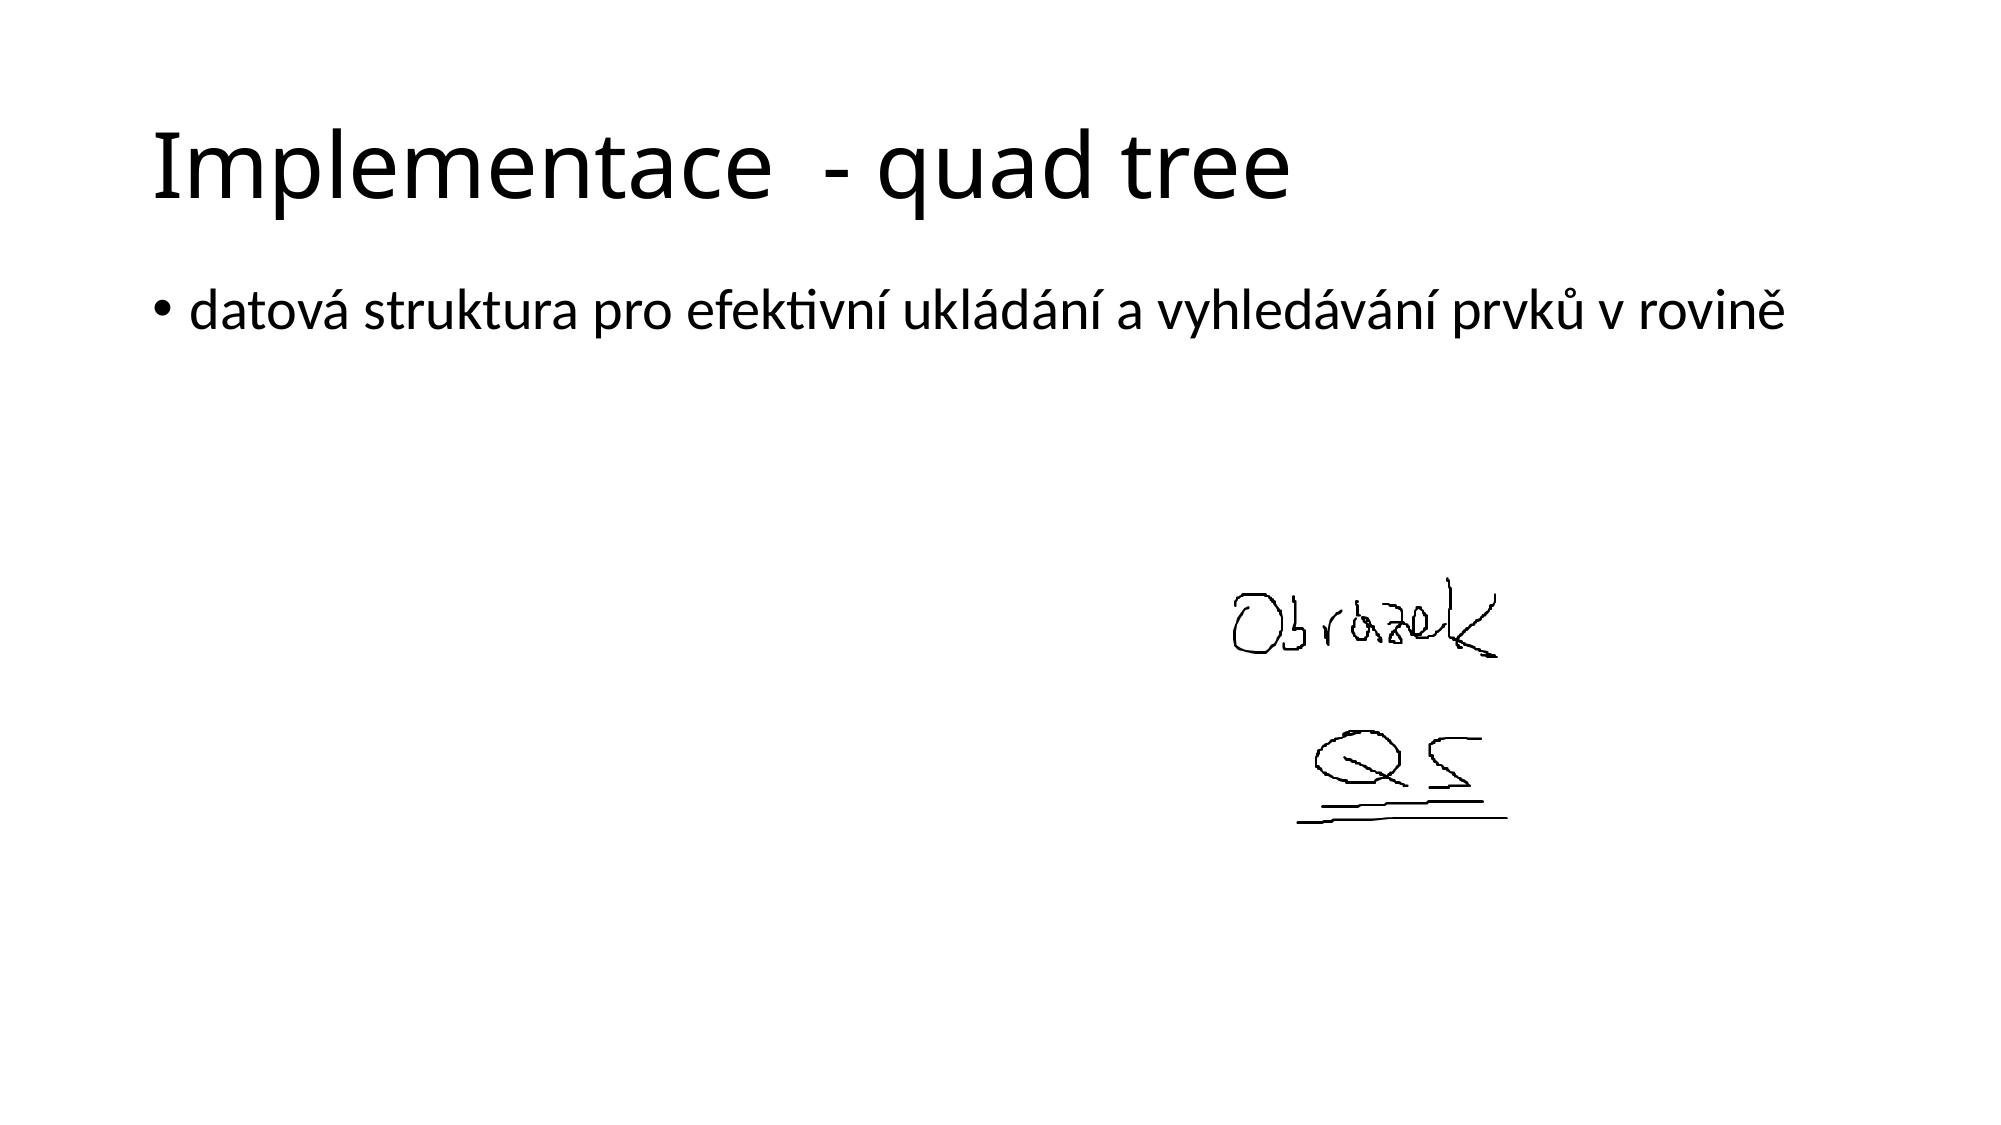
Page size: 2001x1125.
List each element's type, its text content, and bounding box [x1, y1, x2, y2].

title Implementace - quad tree [137, 59, 1863, 272]
list datová struktura pro efektivní ukládání a vyhledávání prvků v rovině [137, 272, 1863, 986]
picture [958, 516, 1959, 1080]
